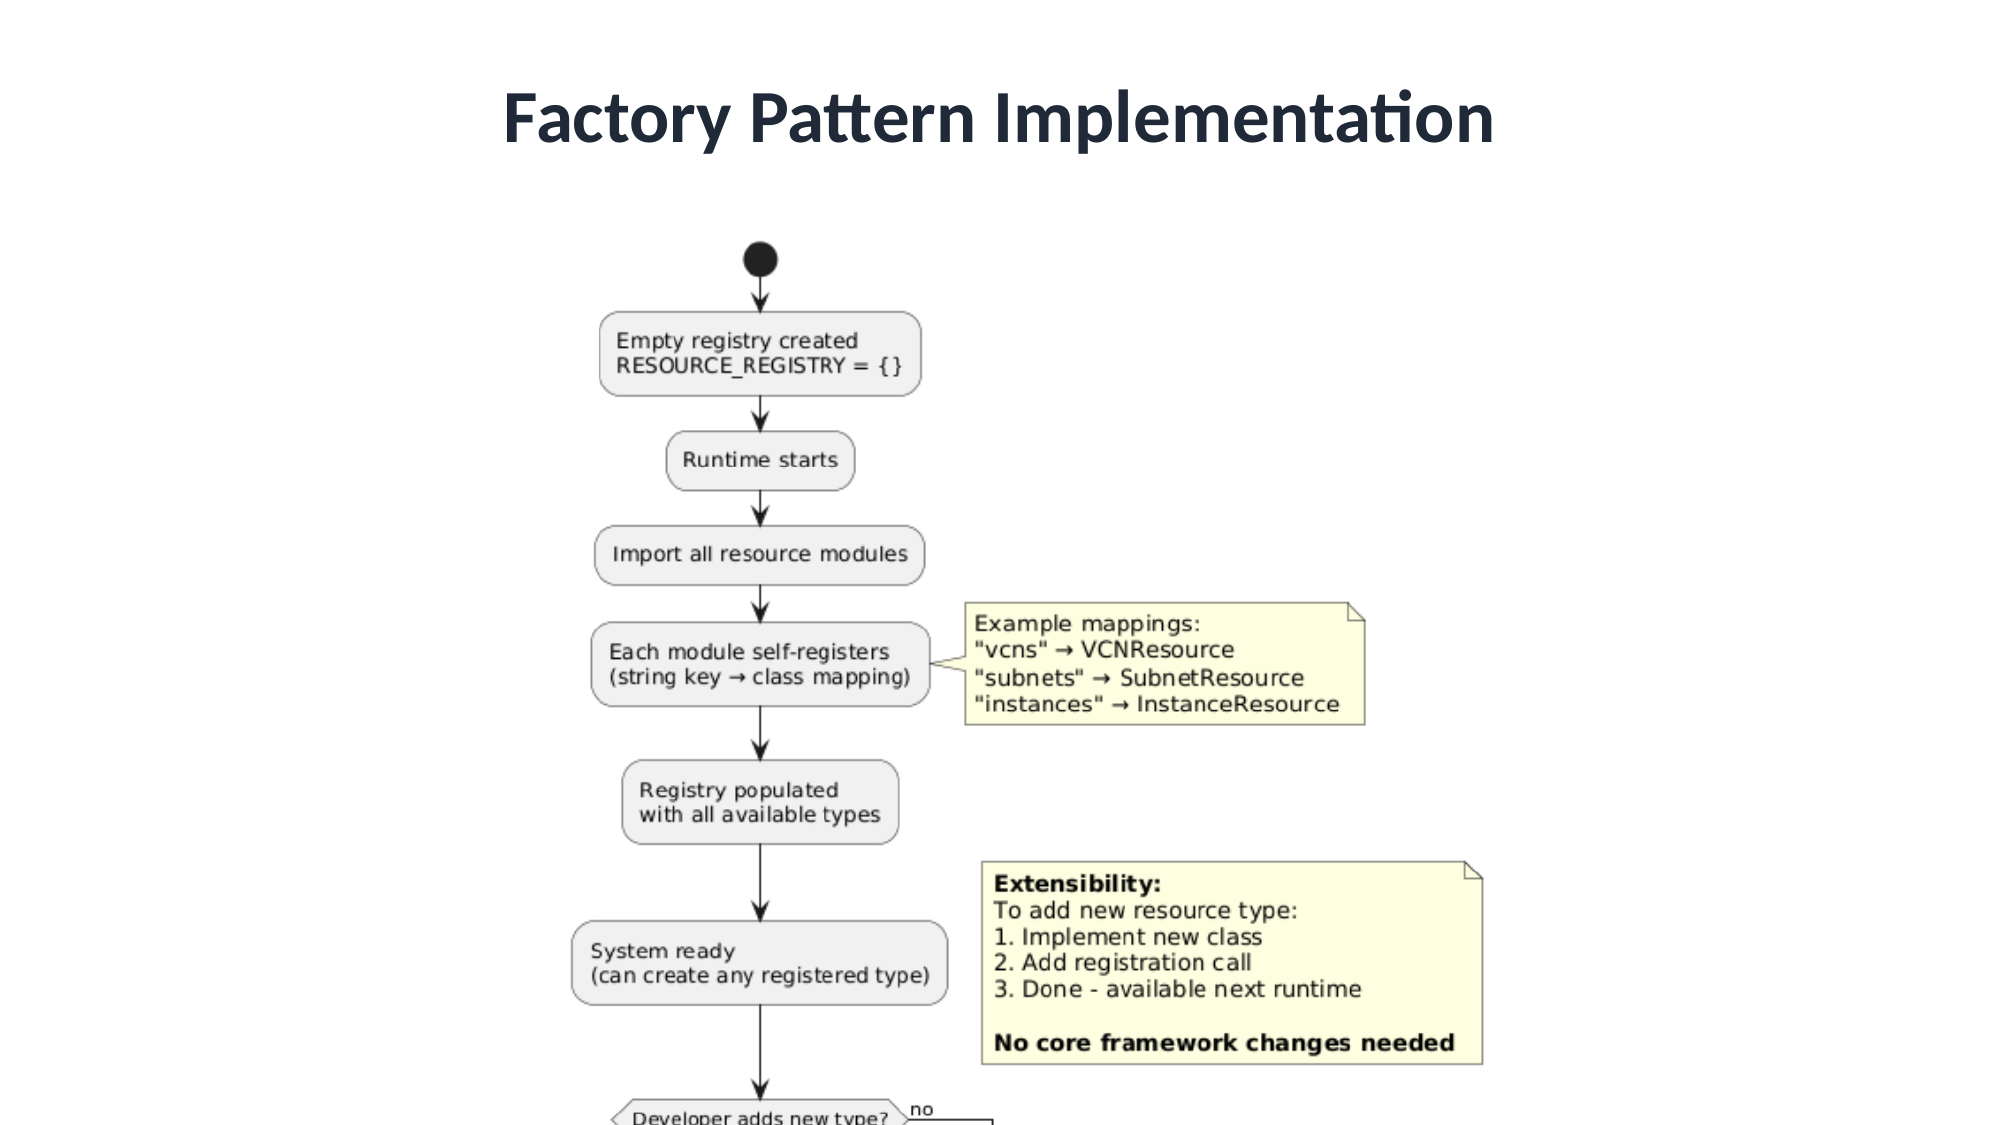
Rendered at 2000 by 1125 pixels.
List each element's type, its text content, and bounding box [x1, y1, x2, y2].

picture [524, 224, 1501, 1125]
text_box Factory Pattern Implementation [488, 59, 1511, 165]
